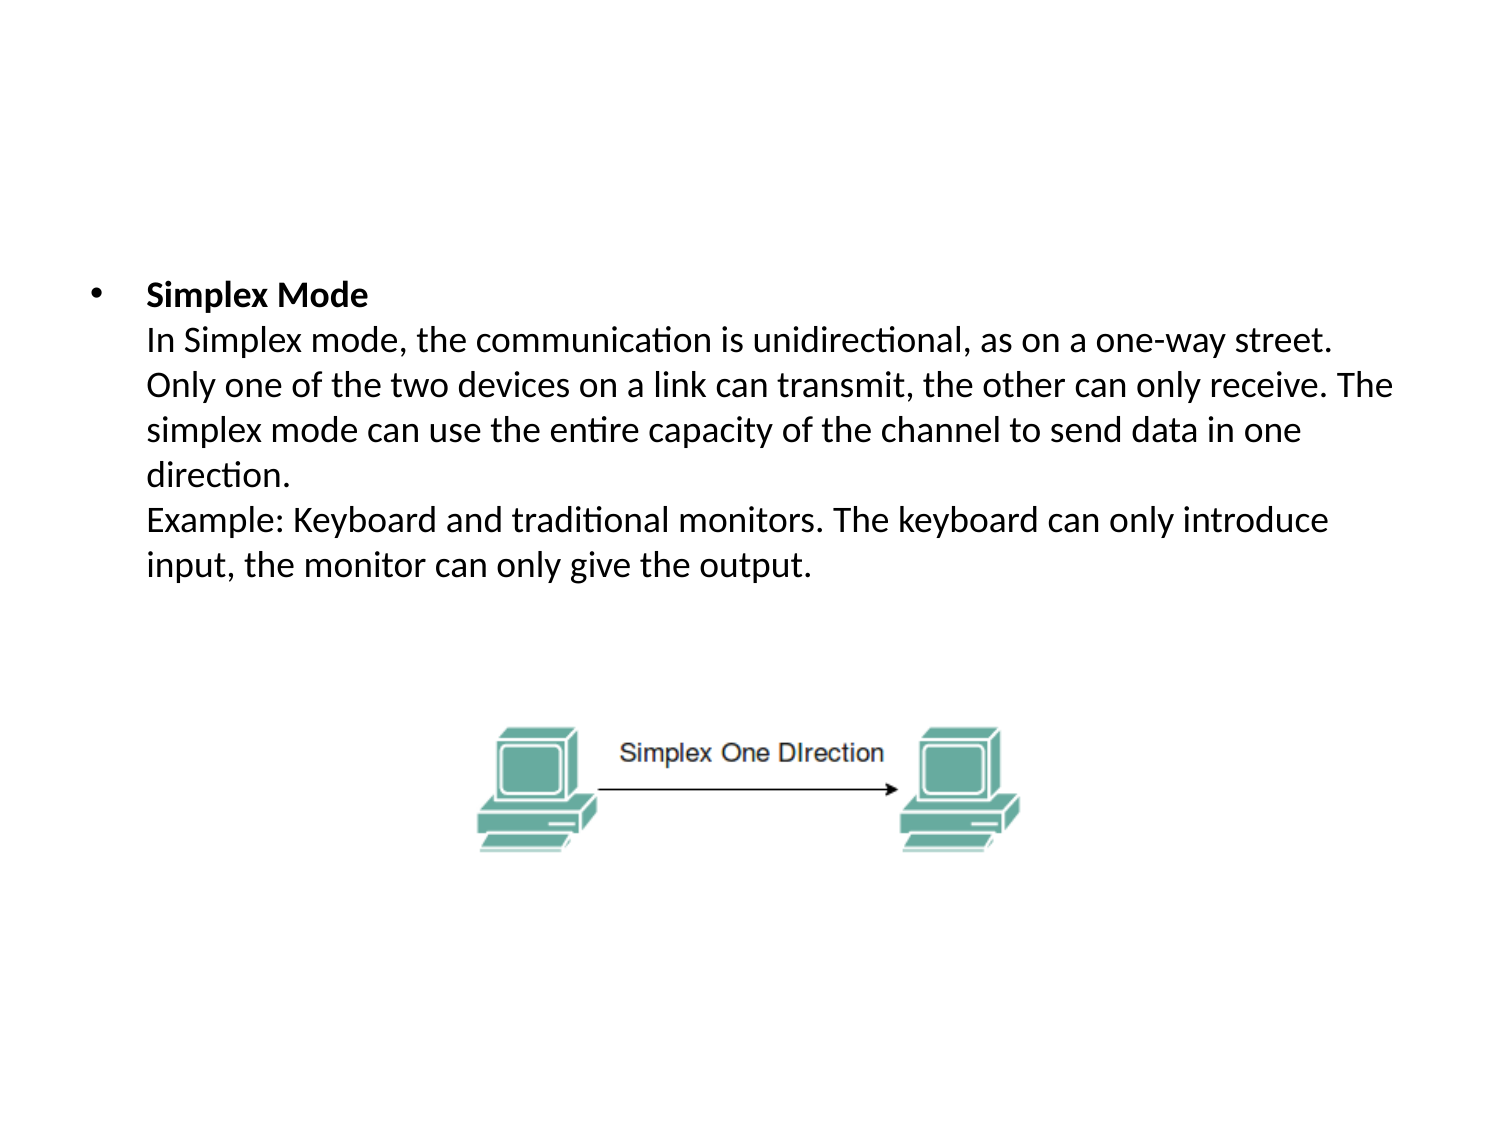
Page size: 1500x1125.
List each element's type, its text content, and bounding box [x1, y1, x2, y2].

list Simplex Mode In Simplex mode, the communication is unidirectional, as on a one-way street. Only one of the two devices on a link can transmit, the other can only receive. The simplex mode can use the entire capacity of the channel to send data in one direction. Example: Keyboard and traditional monitors. The keyboard can only introduce input, the monitor can only give the output. [75, 262, 1425, 1005]
picture [474, 724, 1022, 854]
